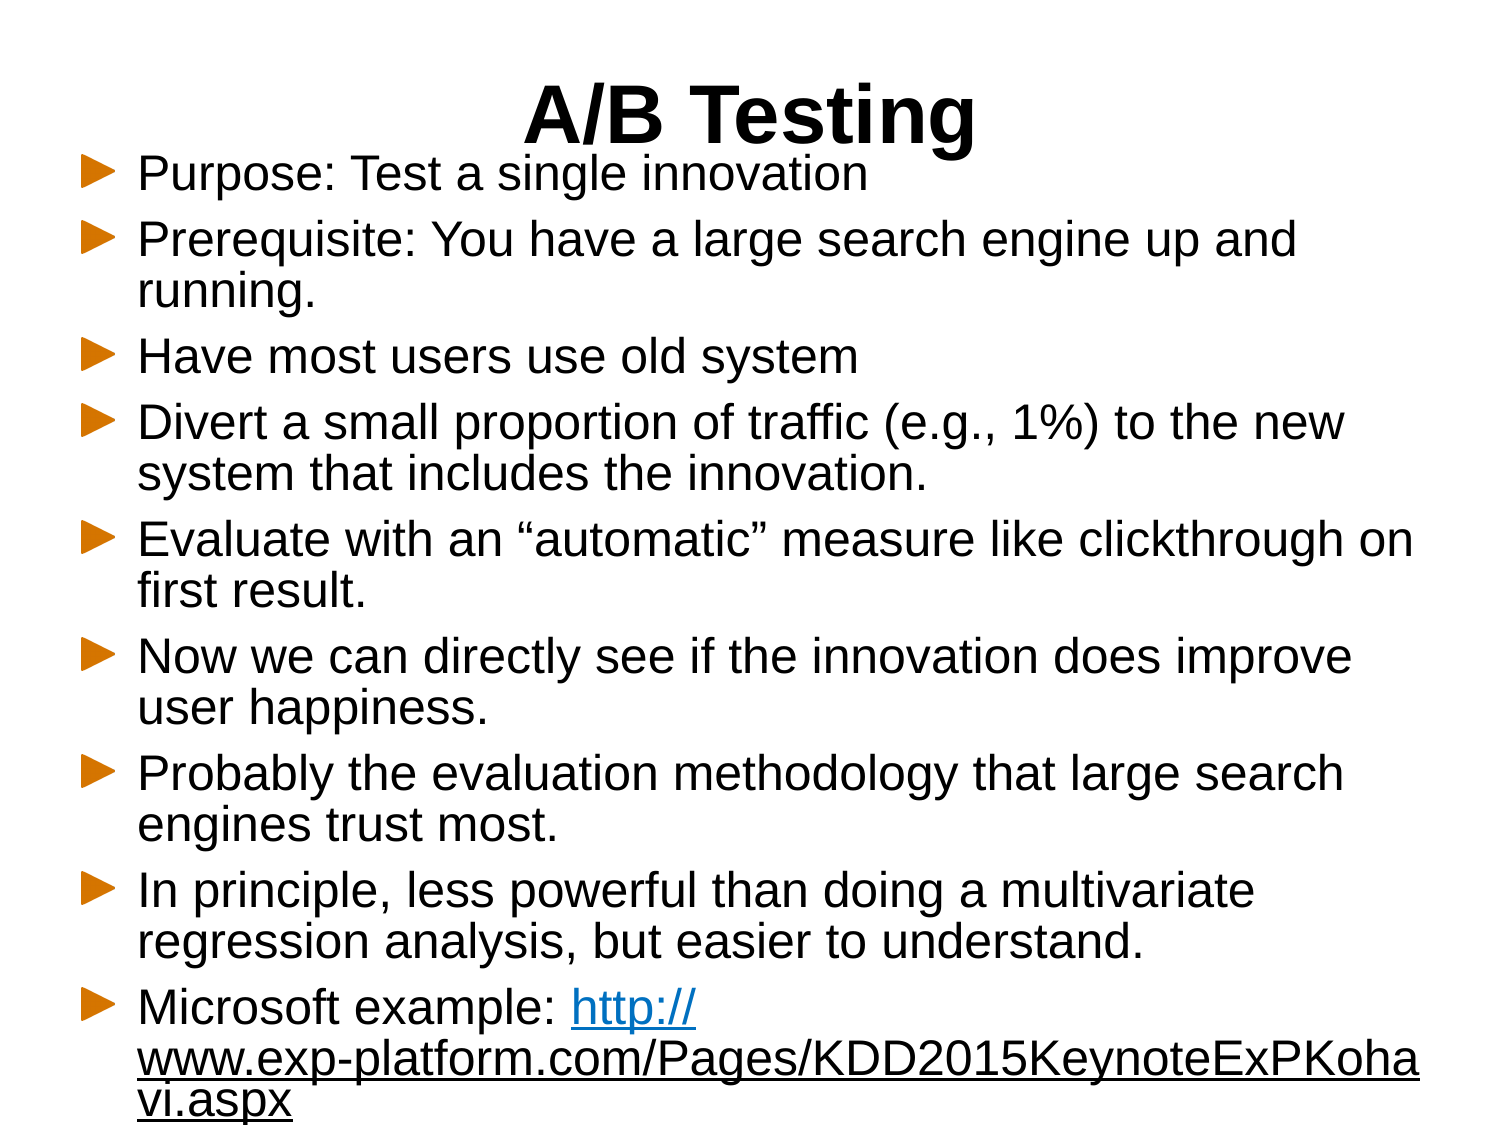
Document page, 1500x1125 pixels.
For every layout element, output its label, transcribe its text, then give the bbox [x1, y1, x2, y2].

picture [80, 519, 116, 555]
picture [80, 870, 116, 906]
title A/B Testing [77, 75, 1424, 238]
picture [80, 153, 116, 189]
picture [80, 986, 116, 1022]
picture [80, 402, 116, 438]
picture [80, 336, 116, 372]
picture [80, 636, 116, 672]
list Purpose: Test a single innovation Prerequisite: You have a large search engine up and running. Have most users use old system Divert a small proportion of traffic (e.g., 1%) to the new system that includes the innovation. Evaluate with an “automatic” measure like clickthrough on first result. Now we can directly see if the innovation does improve user happiness. Probably the evaluation methodology that large search engines trust most. In principle, less powerful than doing a multivariate regression analysis, but easier to understand. Microsoft example: http://www.exp-platform.com/Pages/KDD2015KeynoteExPKohavi.aspx [80, 149, 1424, 737]
picture [80, 753, 116, 789]
picture [80, 219, 116, 255]
